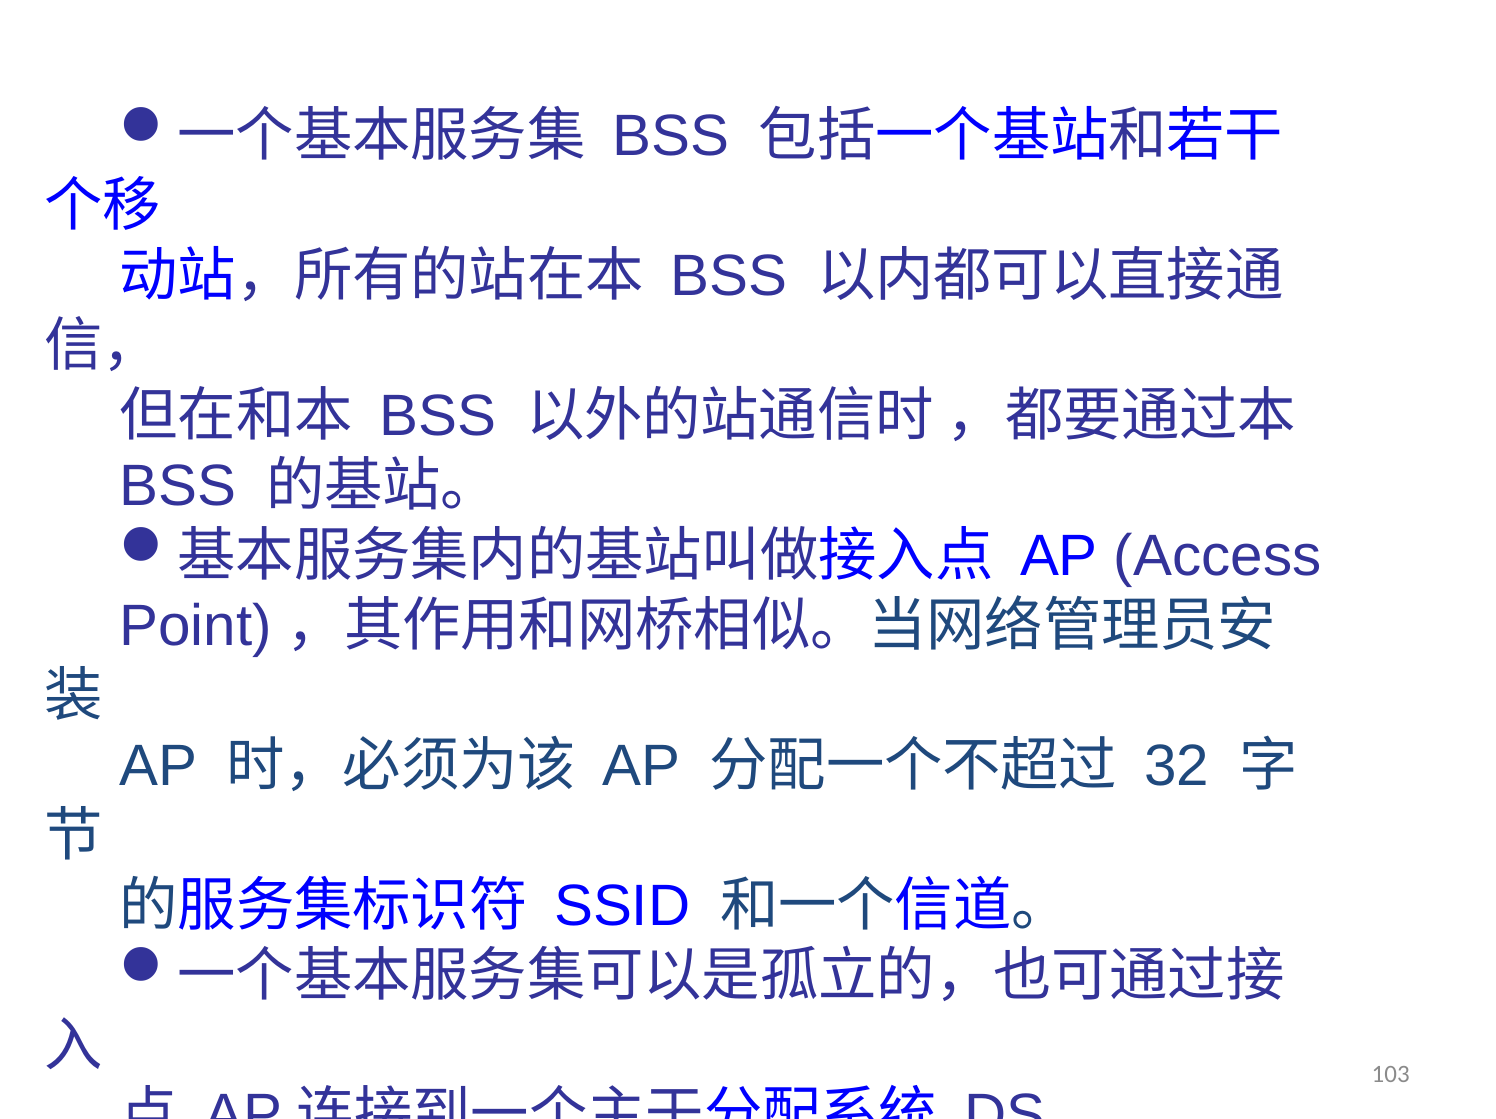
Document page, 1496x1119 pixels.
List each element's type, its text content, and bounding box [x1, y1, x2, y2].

text_box 一个基本服务集 BSS 包括一个基站和若干个移 动站，所有的站在本 BSS 以内都可以直接通信， 但在和本 BSS 以外的站通信时 ，都要通过本 BSS 的基站。 基本服务集内的基站叫做接入点 AP (Access Point)，其作用和网桥相似。当网络管理员安装 AP 时，必须为该 AP 分配一个不超过 32 字节 的服务集标识符 SSID 和一个信道。 一个基本服务集可以是孤立的，也可通过接入 点 AP连接到一个主干分配系统 DS (Distribution System)，然后再接入到另一个基 本服务集，构成扩展的服务集ESS (Extended Service Set)。 [29, 89, 1348, 1119]
slide_number 103 [1074, 1042, 1425, 1103]
